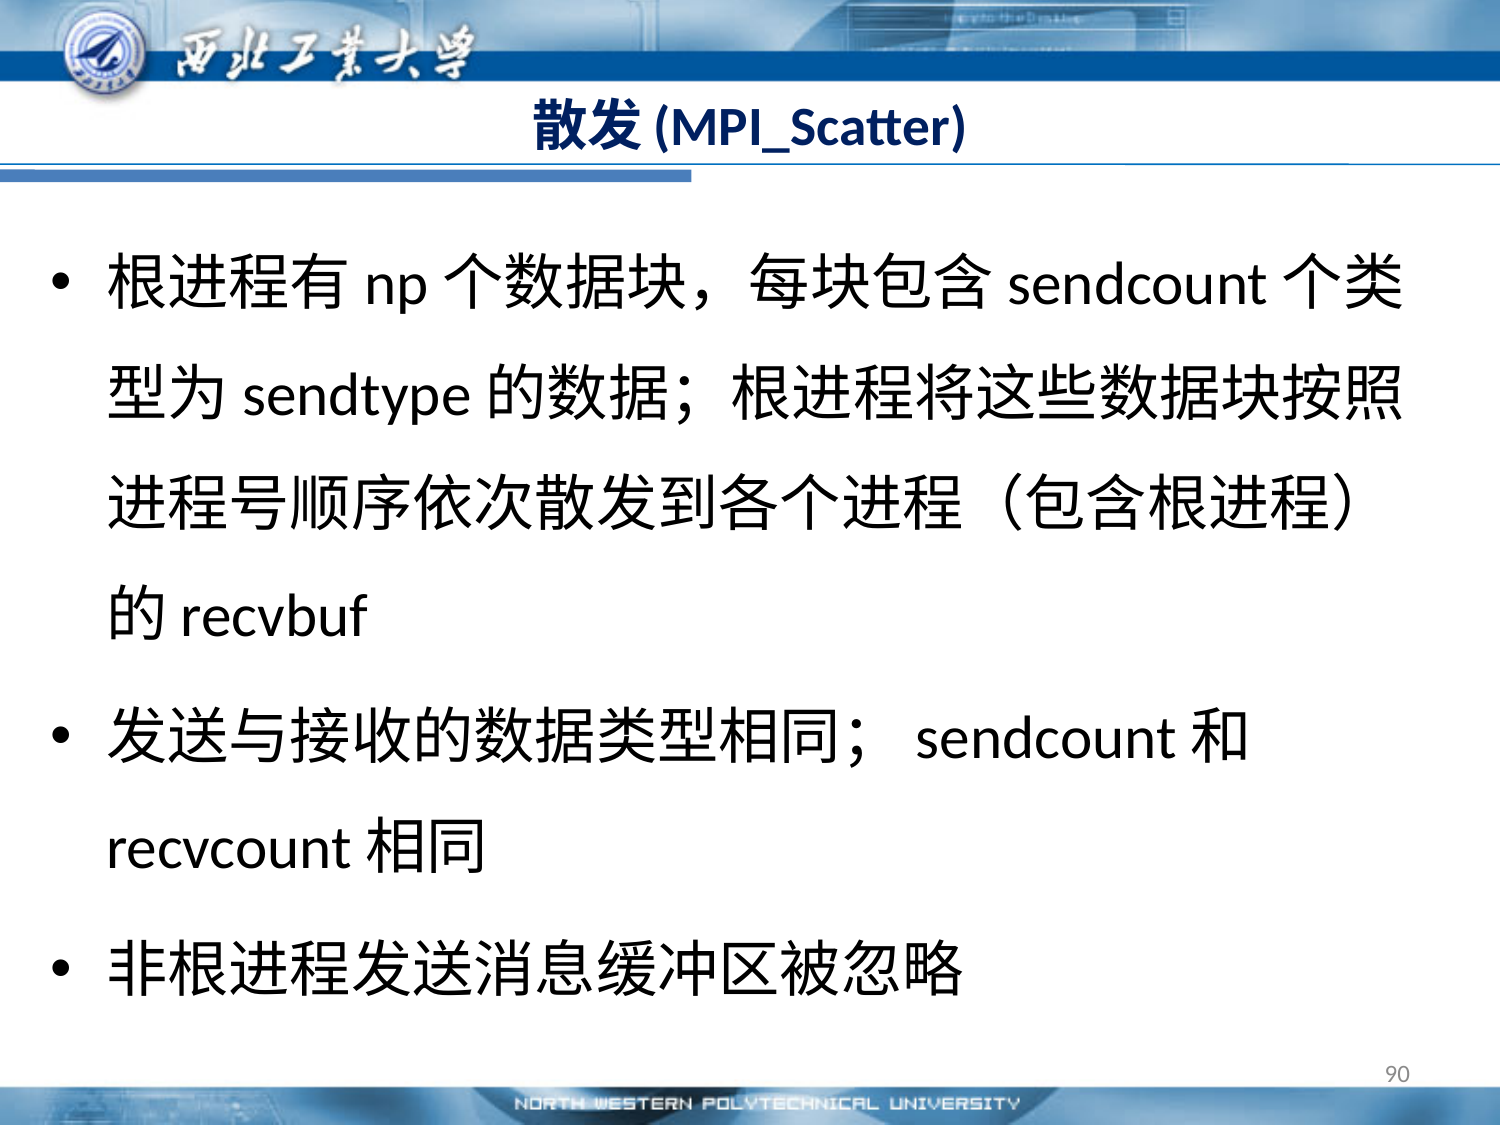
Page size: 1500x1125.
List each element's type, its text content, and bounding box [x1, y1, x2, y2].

title 散发(MPI_Scatter) [35, 82, 1465, 164]
picture [0, 165, 1500, 1125]
list 根进程有np个数据块，每块包含sendcount个类型为sendtype的数据；根进程将这些数据块按照进程号顺序依次散发到各个进程（包含根进程）的recvbuf 发送与接收的数据类型相同；sendcount和recvcount相同 非根进程发送消息缓冲区被忽略 [35, 199, 1465, 1020]
slide_number 90 [1074, 1042, 1425, 1103]
picture [0, 0, 1500, 163]
